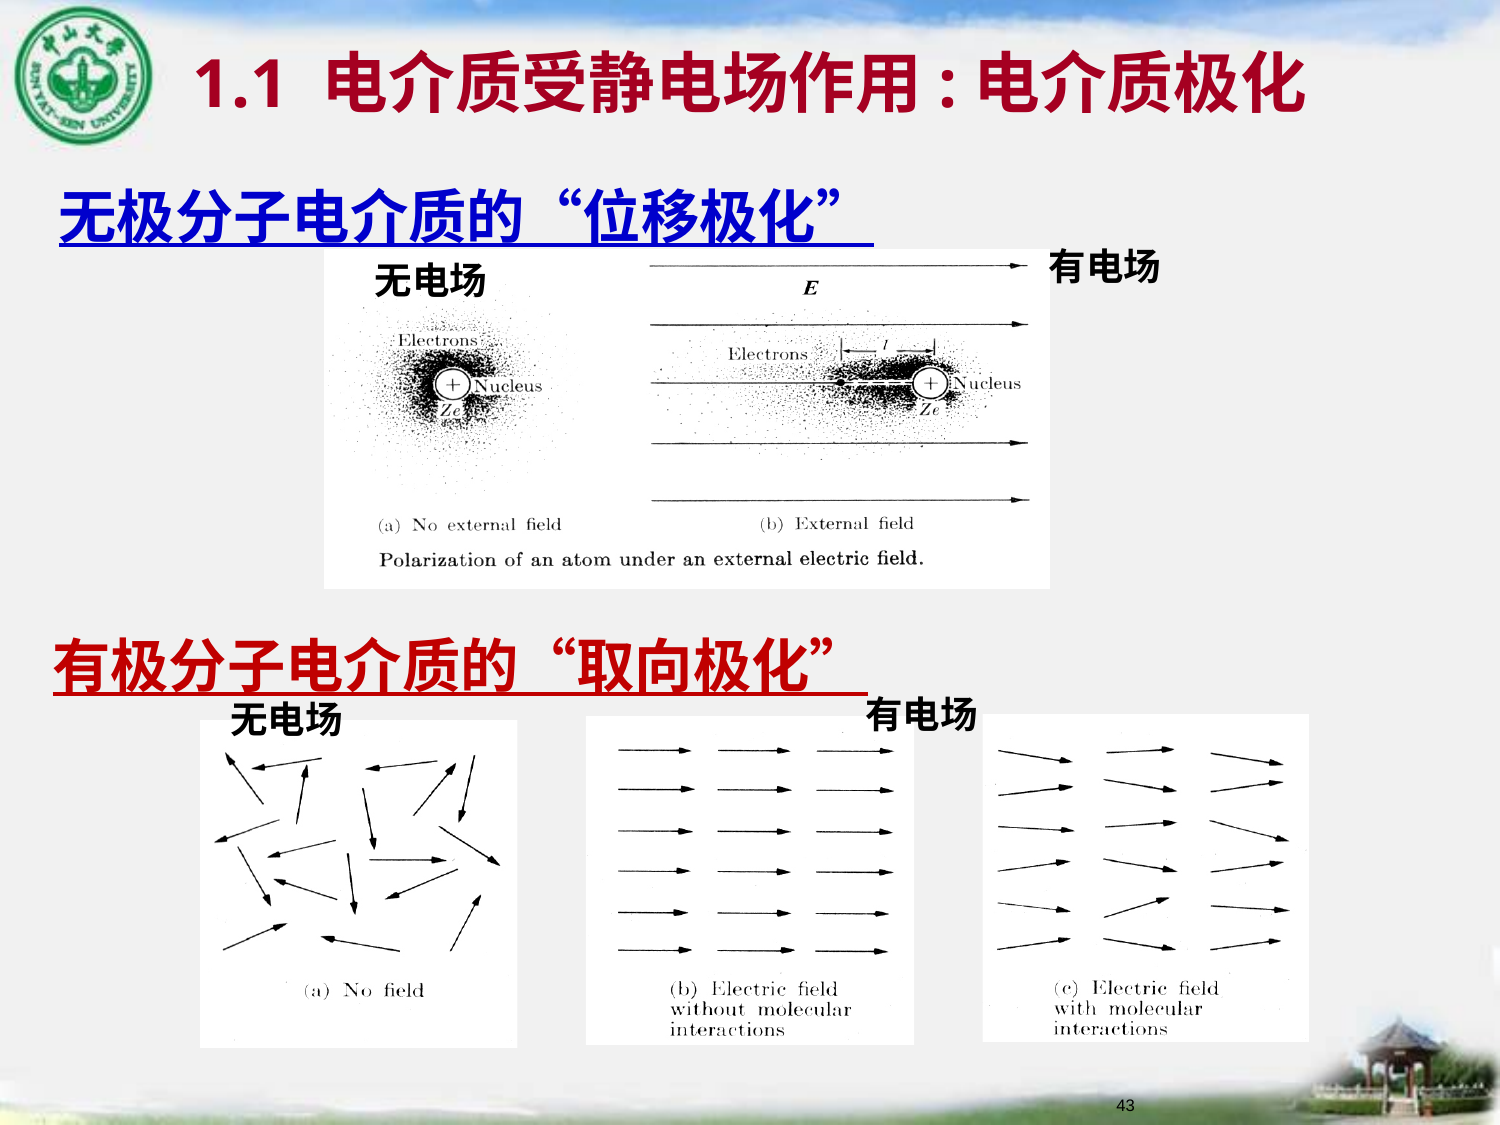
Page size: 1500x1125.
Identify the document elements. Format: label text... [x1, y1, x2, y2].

text_box 无电场 [215, 688, 358, 718]
title 1.1 电介质受静电场作用:电介质极化 [75, 24, 1425, 138]
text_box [324, 249, 1051, 589]
text_box 有电场 [850, 684, 993, 744]
picture [0, 0, 1500, 1125]
slide_number 43 [1012, 1087, 1151, 1125]
text_box 有极分子电介质的“取向极化” [37, 608, 1450, 685]
subtitle 无极分子电介质的“位移极化” [43, 151, 1457, 263]
text_box 有电场 [1034, 235, 1177, 296]
